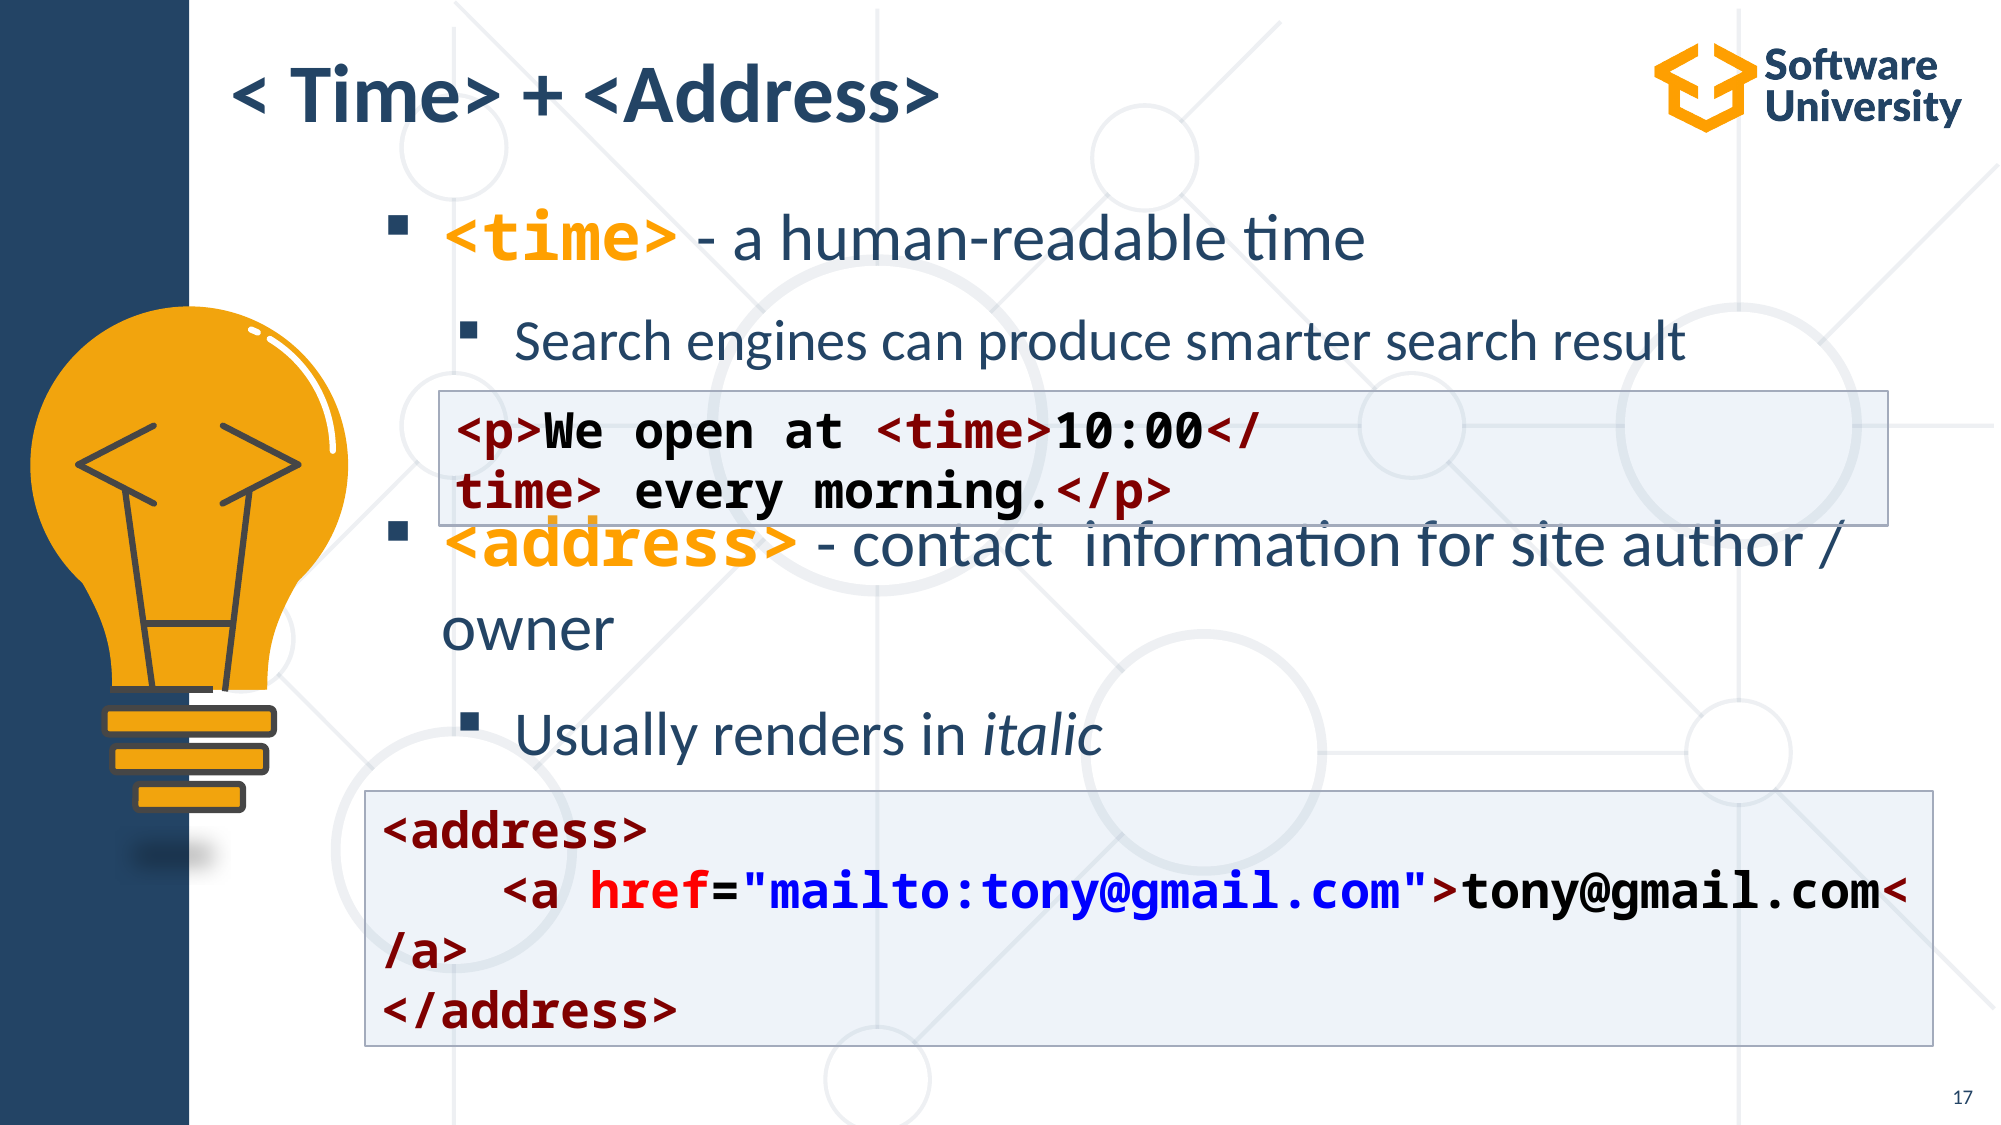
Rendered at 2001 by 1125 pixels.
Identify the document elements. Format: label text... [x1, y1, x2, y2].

text_box <p>We open at <time>10:00</time> every morning.</p> [439, 390, 1889, 526]
text_box 17 [1927, 1067, 1989, 1117]
text_box <address> <a href="mailto:tony@gmail.com">tony@gmail.com</a> </address> [365, 791, 1933, 1046]
title < Time> + <Address> [212, 16, 1628, 162]
picture [1641, 31, 1973, 145]
list <time> - a human-readable time Search engines can produce smarter search result <address> - contact information for site author / owner Usually renders in italic [365, 183, 1968, 1094]
